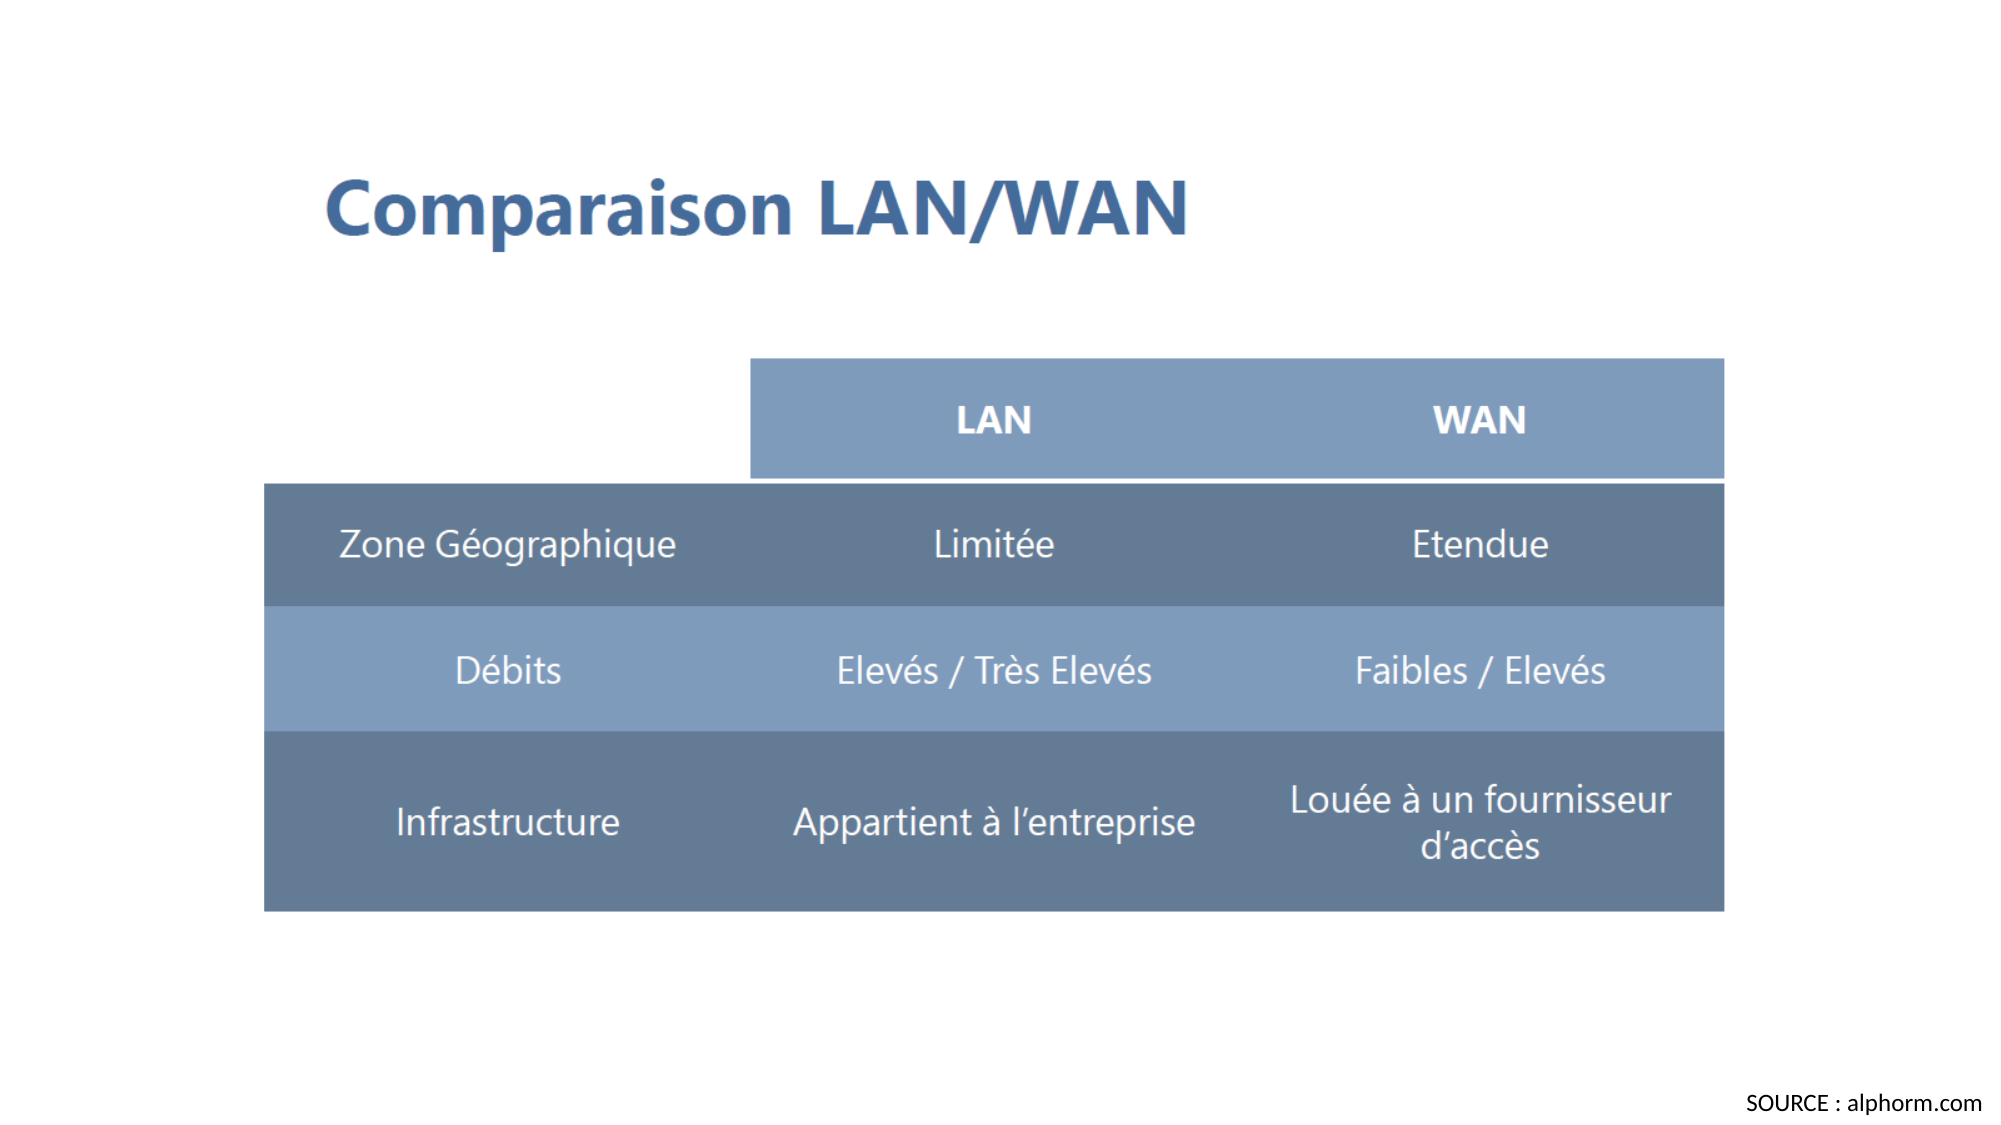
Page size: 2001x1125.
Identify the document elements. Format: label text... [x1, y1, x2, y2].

picture [232, 126, 1767, 973]
text_box SOURCE : alphorm.com [1731, 1079, 1999, 1125]
